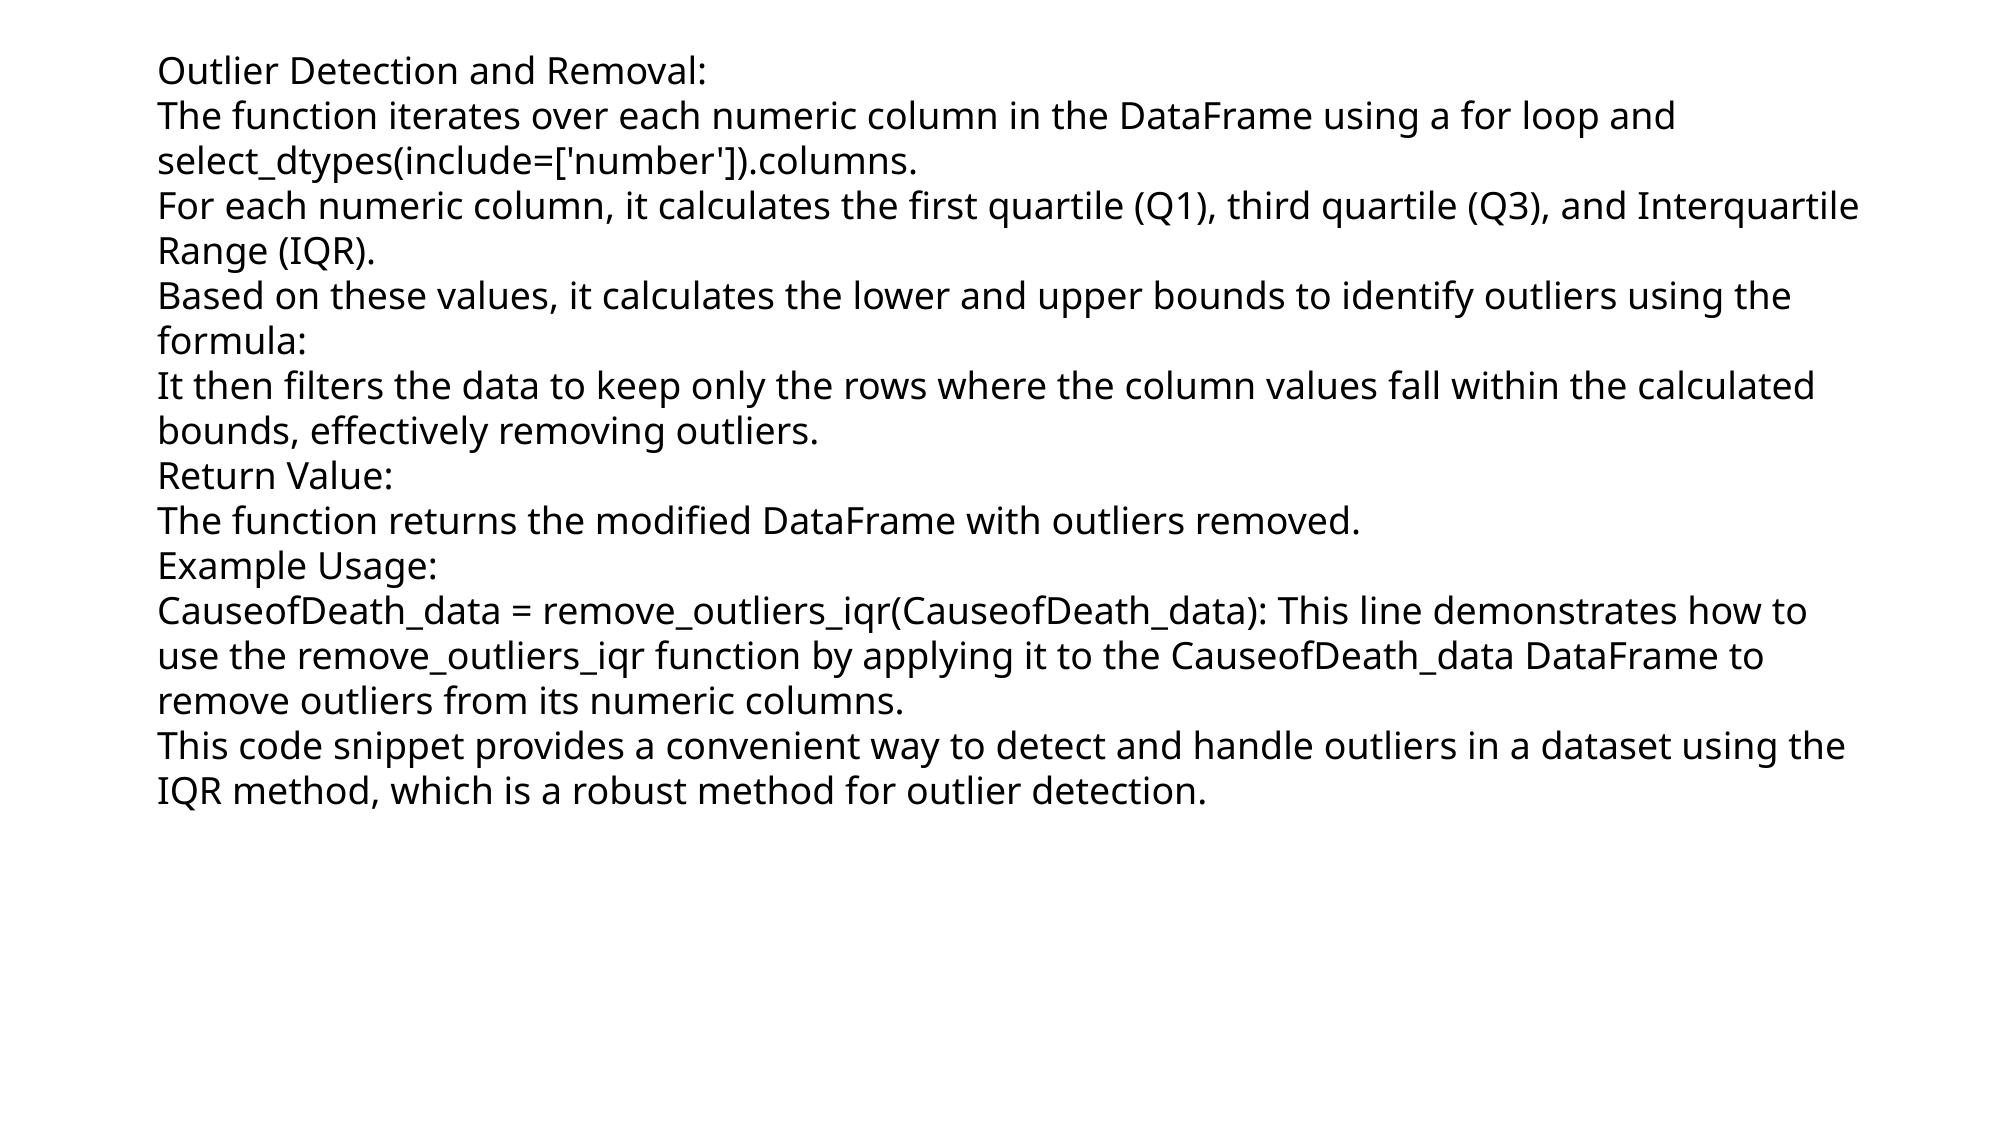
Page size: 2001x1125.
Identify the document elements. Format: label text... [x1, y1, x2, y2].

text_box Outlier Detection and Removal: The function iterates over each numeric column in the DataFrame using a for loop and select_dtypes(include=['number']).columns. For each numeric column, it calculates the first quartile (Q1), third quartile (Q3), and Interquartile Range (IQR). Based on these values, it calculates the lower and upper bounds to identify outliers using the formula: It then filters the data to keep only the rows where the column values fall within the calculated bounds, effectively removing outliers. Return Value: The function returns the modified DataFrame with outliers removed. Example Usage: CauseofDeath_data = remove_outliers_iqr(CauseofDeath_data): This line demonstrates how to use the remove_outliers_iqr function by applying it to the CauseofDeath_data DataFrame to remove outliers from its numeric columns. This code snippet provides a convenient way to detect and handle outliers in a dataset using the IQR method, which is a robust method for outlier detection. [142, 39, 1892, 1090]
